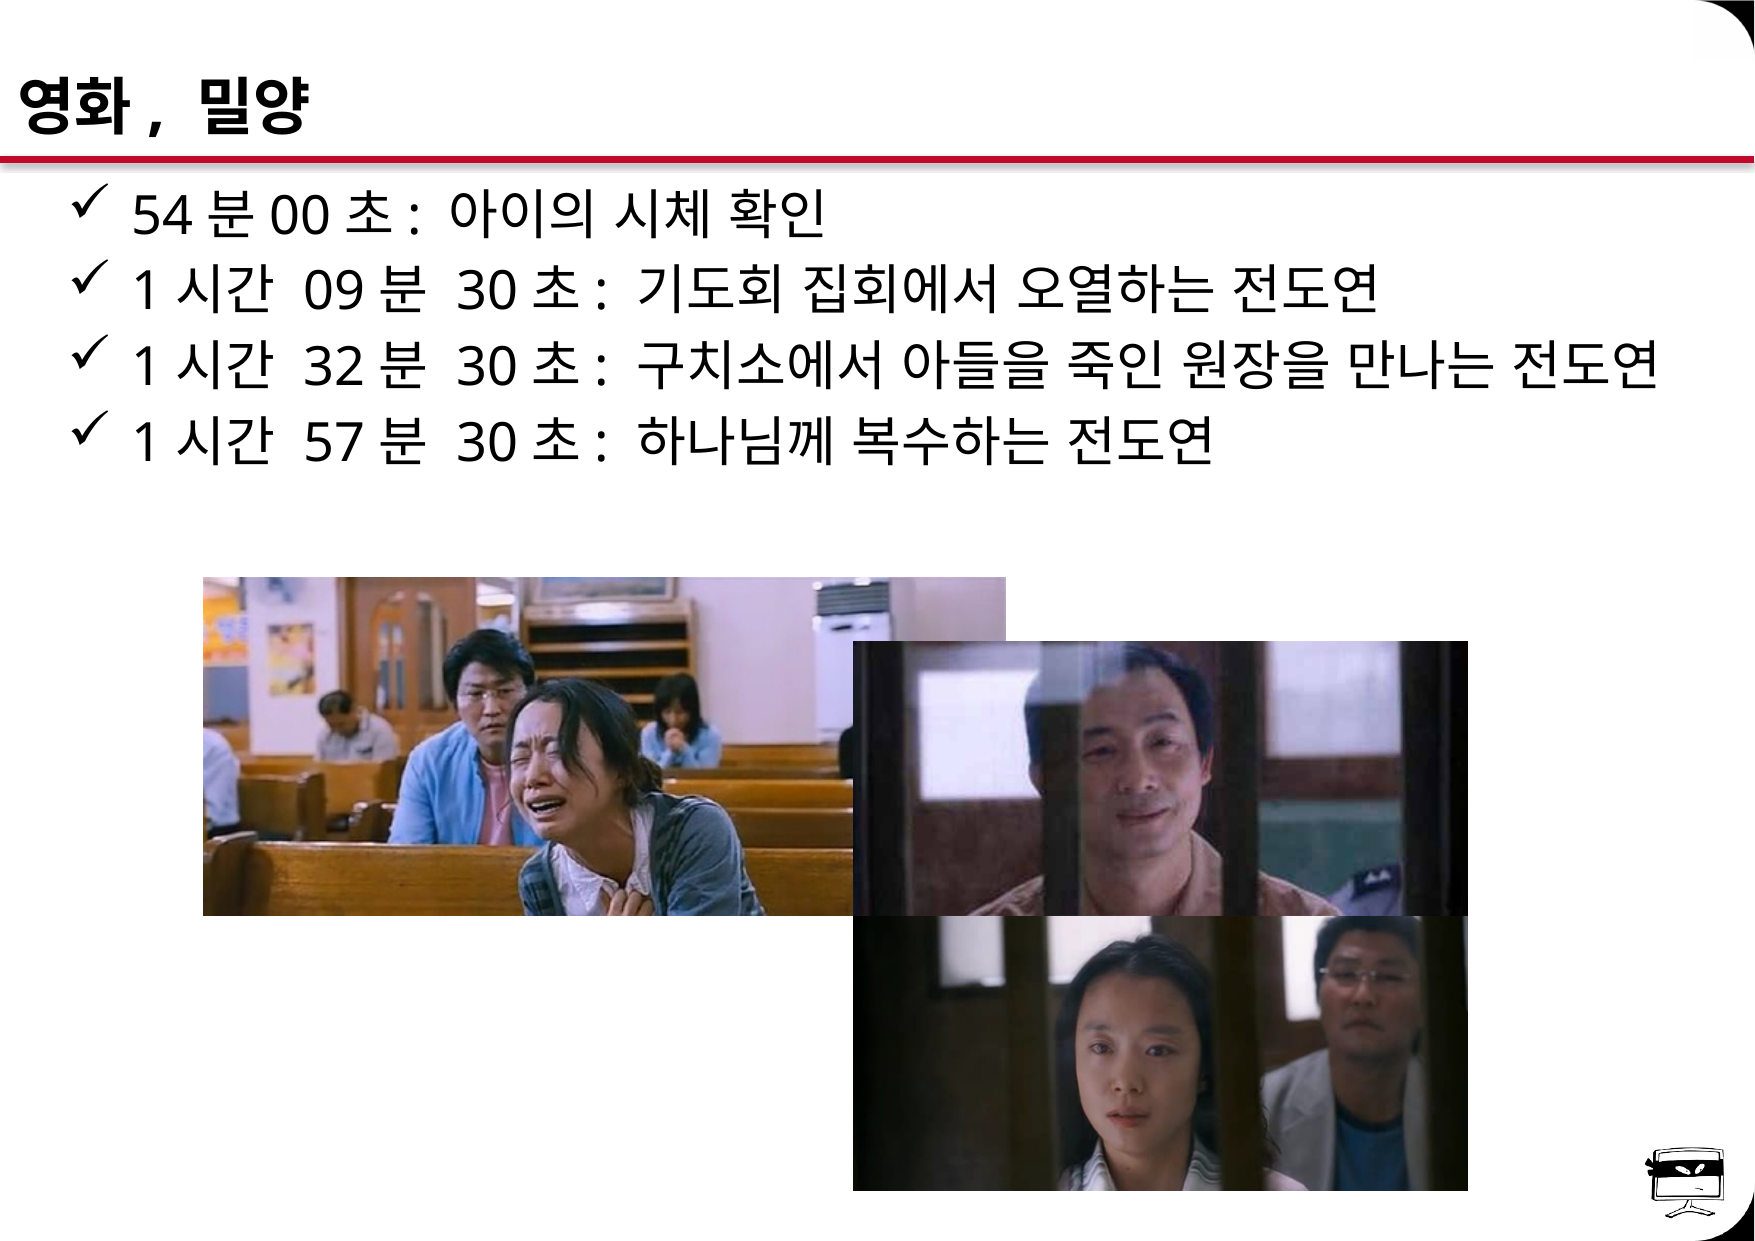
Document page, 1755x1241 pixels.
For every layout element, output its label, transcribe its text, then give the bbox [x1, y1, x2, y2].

picture [203, 577, 1468, 1191]
picture [1641, 1141, 1755, 1241]
picture [1694, 1, 1755, 49]
title 영화, 밀양 [0, 49, 1755, 160]
list 54분00초: 아이의 시체 확인 1시간 09분 30초: 기도회 집회에서 오열하는 전도연 1시간 32분 30초: 구치소에서 아들을 죽인 원장을 만나는 전도연 1시간 57분 30초: 하나님께 복수하는 전도연 [50, 171, 1704, 1152]
